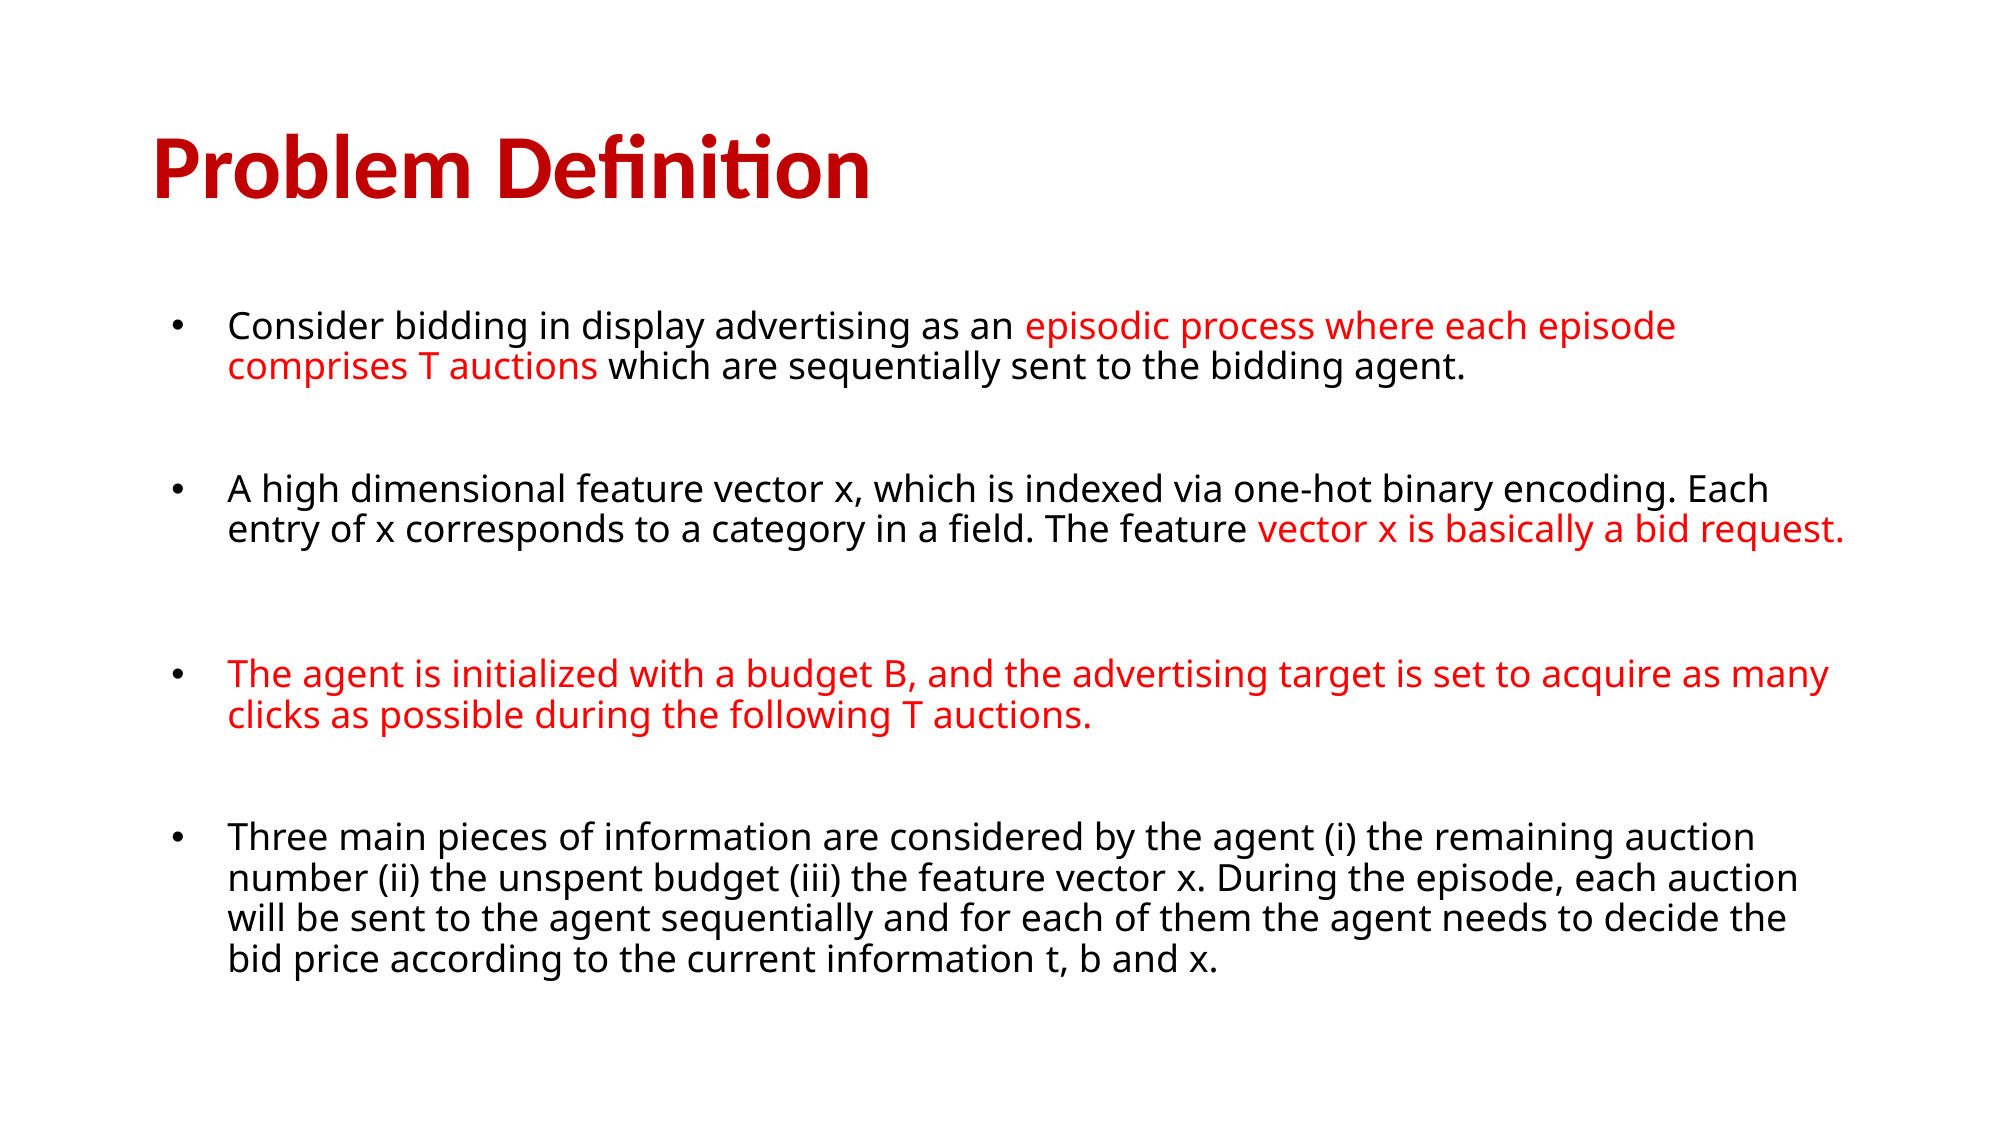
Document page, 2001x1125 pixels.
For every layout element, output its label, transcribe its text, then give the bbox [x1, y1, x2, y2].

title Problem Definition [137, 59, 1863, 278]
list Consider bidding in display advertising as an episodic process where each episode comprises T auctions which are sequentially sent to the bidding agent. A high dimensional feature vector x, which is indexed via one-hot binary encoding. Each entry of x corresponds to a category in a field. The feature vector x is basically a bid request. The agent is initialized with a budget B, and the advertising target is set to acquire as many clicks as possible during the following T auctions. Three main pieces of information are considered by the agent (i) the remaining auction number (ii) the unspent budget (iii) the feature vector x. During the episode, each auction will be sent to the agent sequentially and for each of them the agent needs to decide the bid price according to the current information t, b and x. [137, 299, 1863, 1014]
